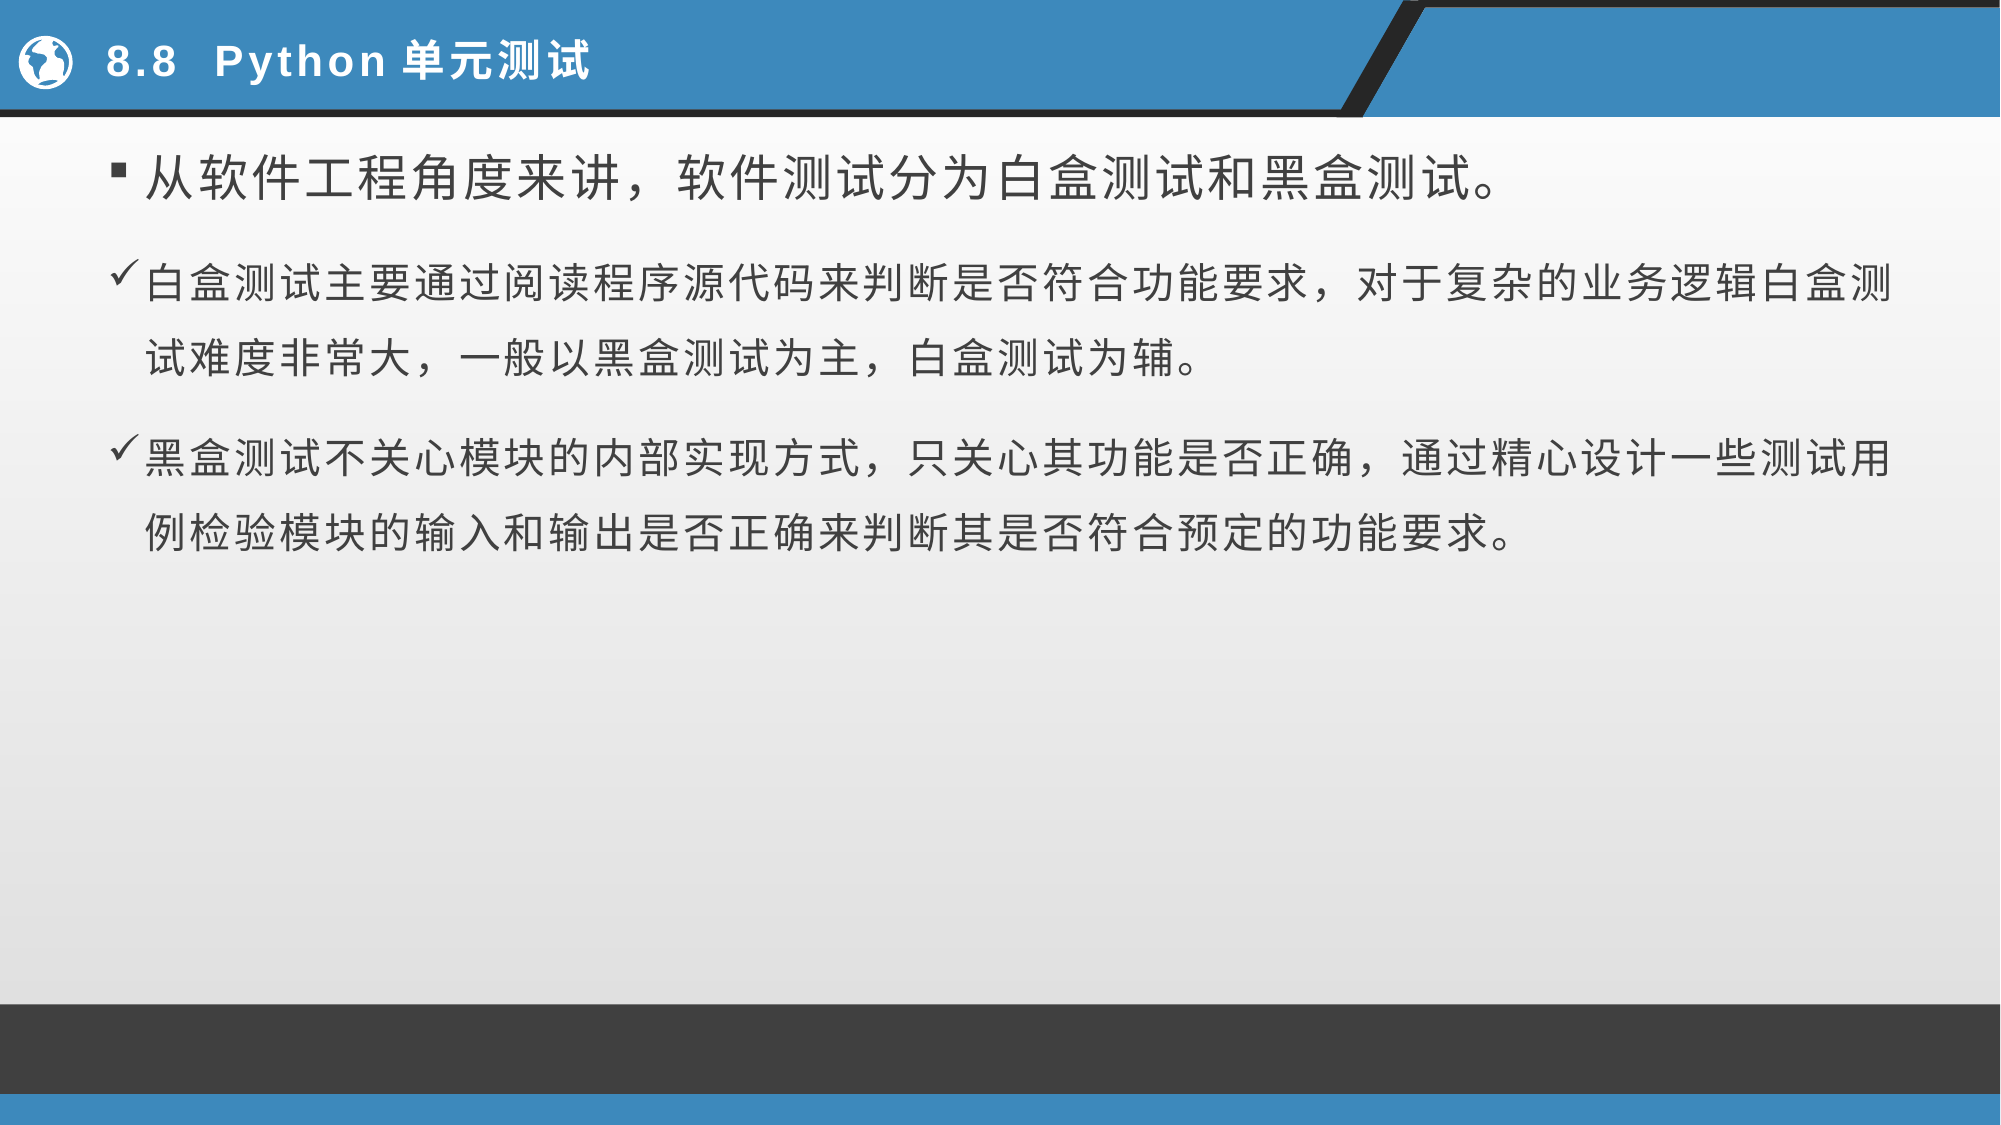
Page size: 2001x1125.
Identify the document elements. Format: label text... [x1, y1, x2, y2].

list 从软件工程角度来讲，软件测试分为白盒测试和黑盒测试。 白盒测试主要通过阅读程序源代码来判断是否符合功能要求，对于复杂的业务逻辑白盒测试难度非常大，一般以黑盒测试为主，白盒测试为辅。 黑盒测试不关心模块的内部实现方式，只关心其功能是否正确，通过精心设计一些测试用例检验模块的输入和输出是否正确来判断其是否符合预定的功能要求。 [90, 146, 1921, 976]
title 8.8 Python单元测试 [90, 0, 977, 146]
